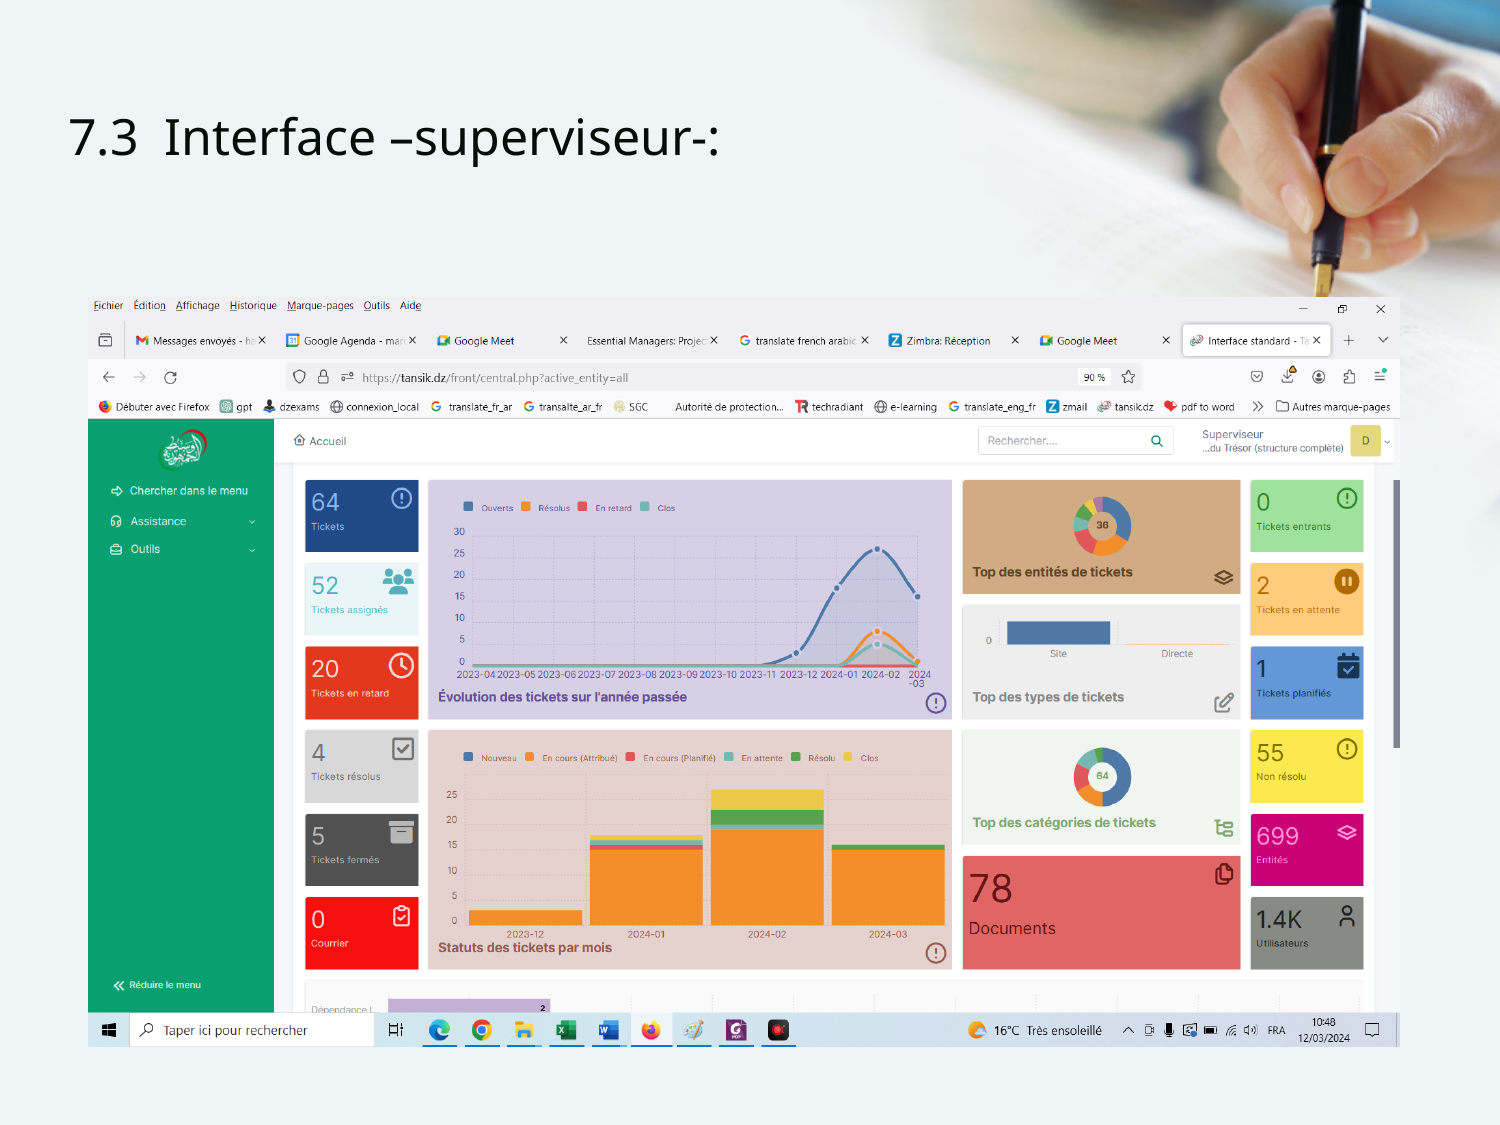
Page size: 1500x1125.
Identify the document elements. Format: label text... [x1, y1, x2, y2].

picture [0, 0, 1500, 1125]
title 7.3 Interface –superviseur-: [53, 76, 1254, 195]
